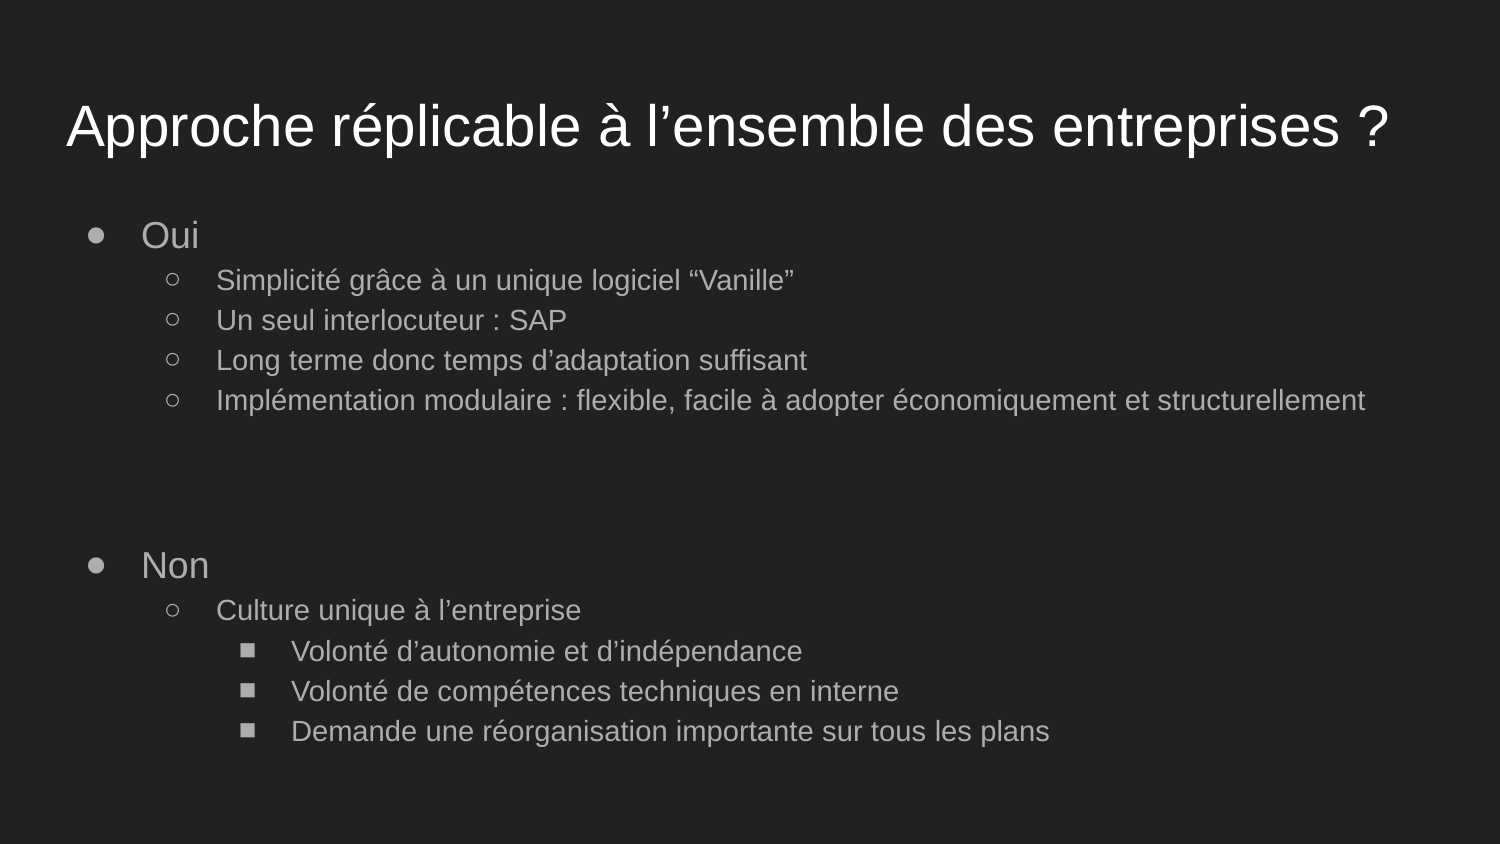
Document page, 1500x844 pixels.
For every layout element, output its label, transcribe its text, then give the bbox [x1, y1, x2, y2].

title Approche réplicable à l’ensemble des entreprises ? [51, 72, 1449, 167]
list Oui Simplicité grâce à un unique logiciel “Vanille” Un seul interlocuteur : SAP Long terme donc temps d’adaptation suffisant Implémentation modulaire : flexible, facile à adopter économiquement et structurellement Non Culture unique à l’entreprise Volonté d’autonomie et d’indépendance Volonté de compétences techniques en interne Demande une réorganisation importante sur tous les plans [51, 189, 1449, 750]
